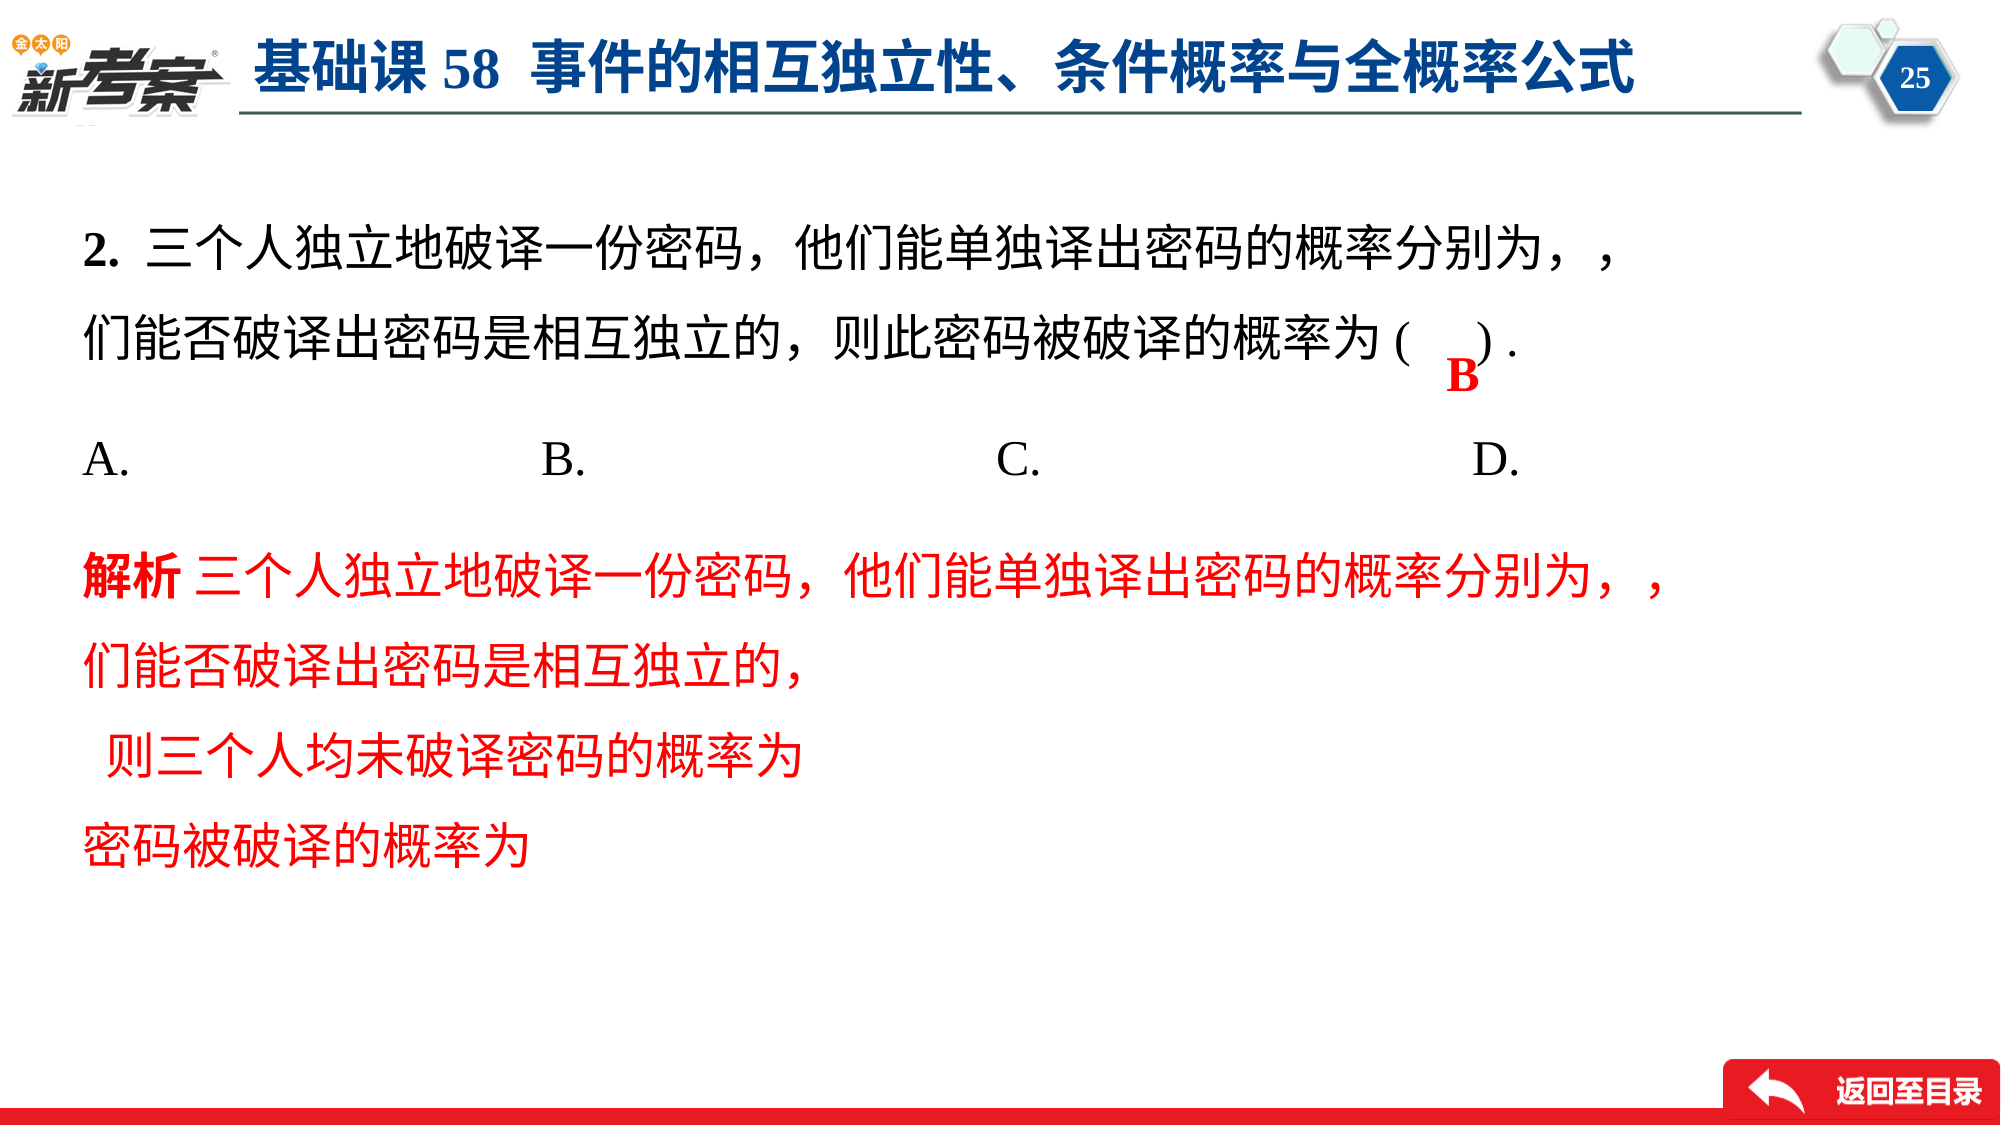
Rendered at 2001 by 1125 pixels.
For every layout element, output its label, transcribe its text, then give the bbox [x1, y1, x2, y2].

text_box B [1428, 314, 1498, 393]
picture [0, 0, 2001, 1125]
